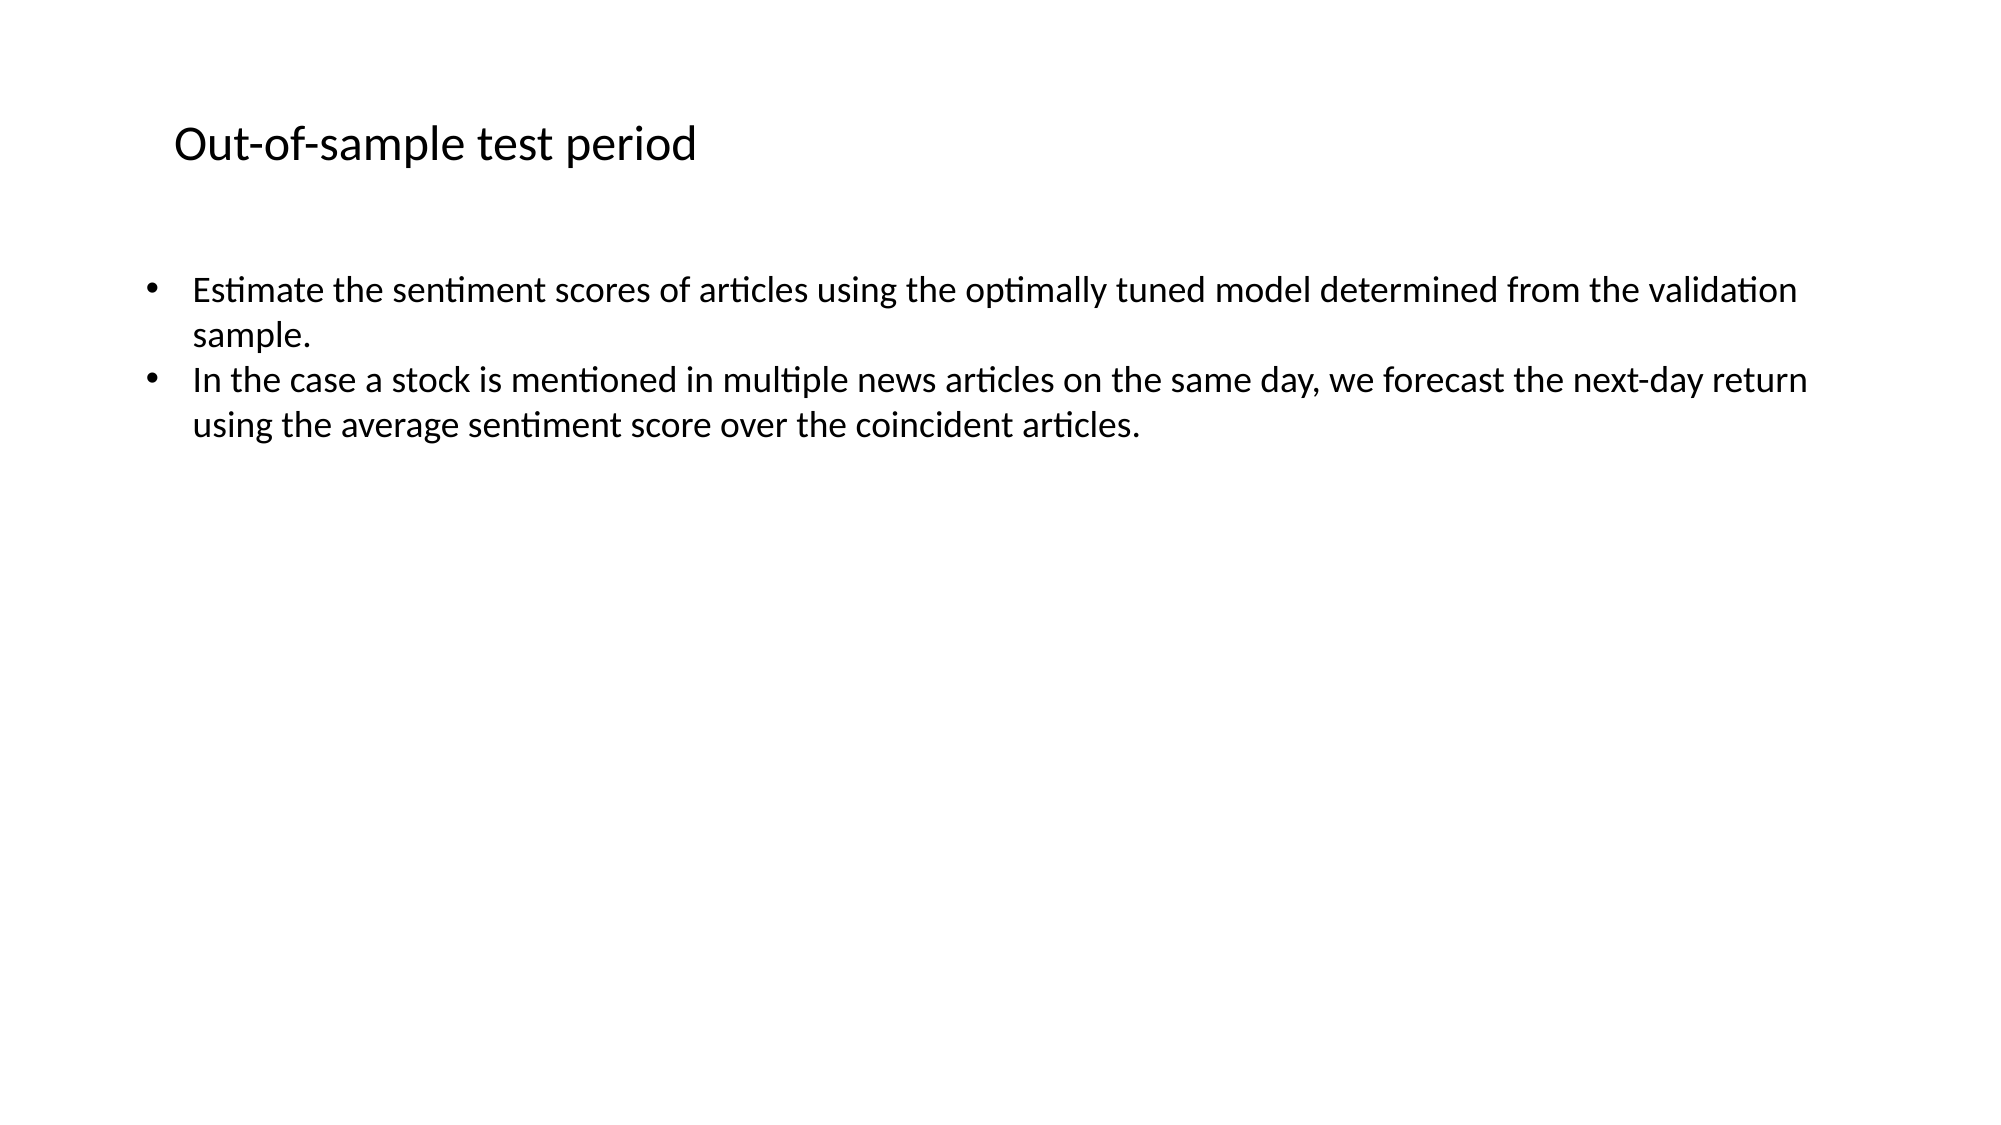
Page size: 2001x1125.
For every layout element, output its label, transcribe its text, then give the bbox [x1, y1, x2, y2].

text_box Out-of-sample test period [159, 103, 713, 179]
text_box Estimate the sentiment scores of articles using the optimally tuned model determined from the validation sample. In the case a stock is mentioned in multiple news articles on the same day, we forecast the next-day return using the average sentiment score over the coincident articles. [131, 257, 1894, 453]
